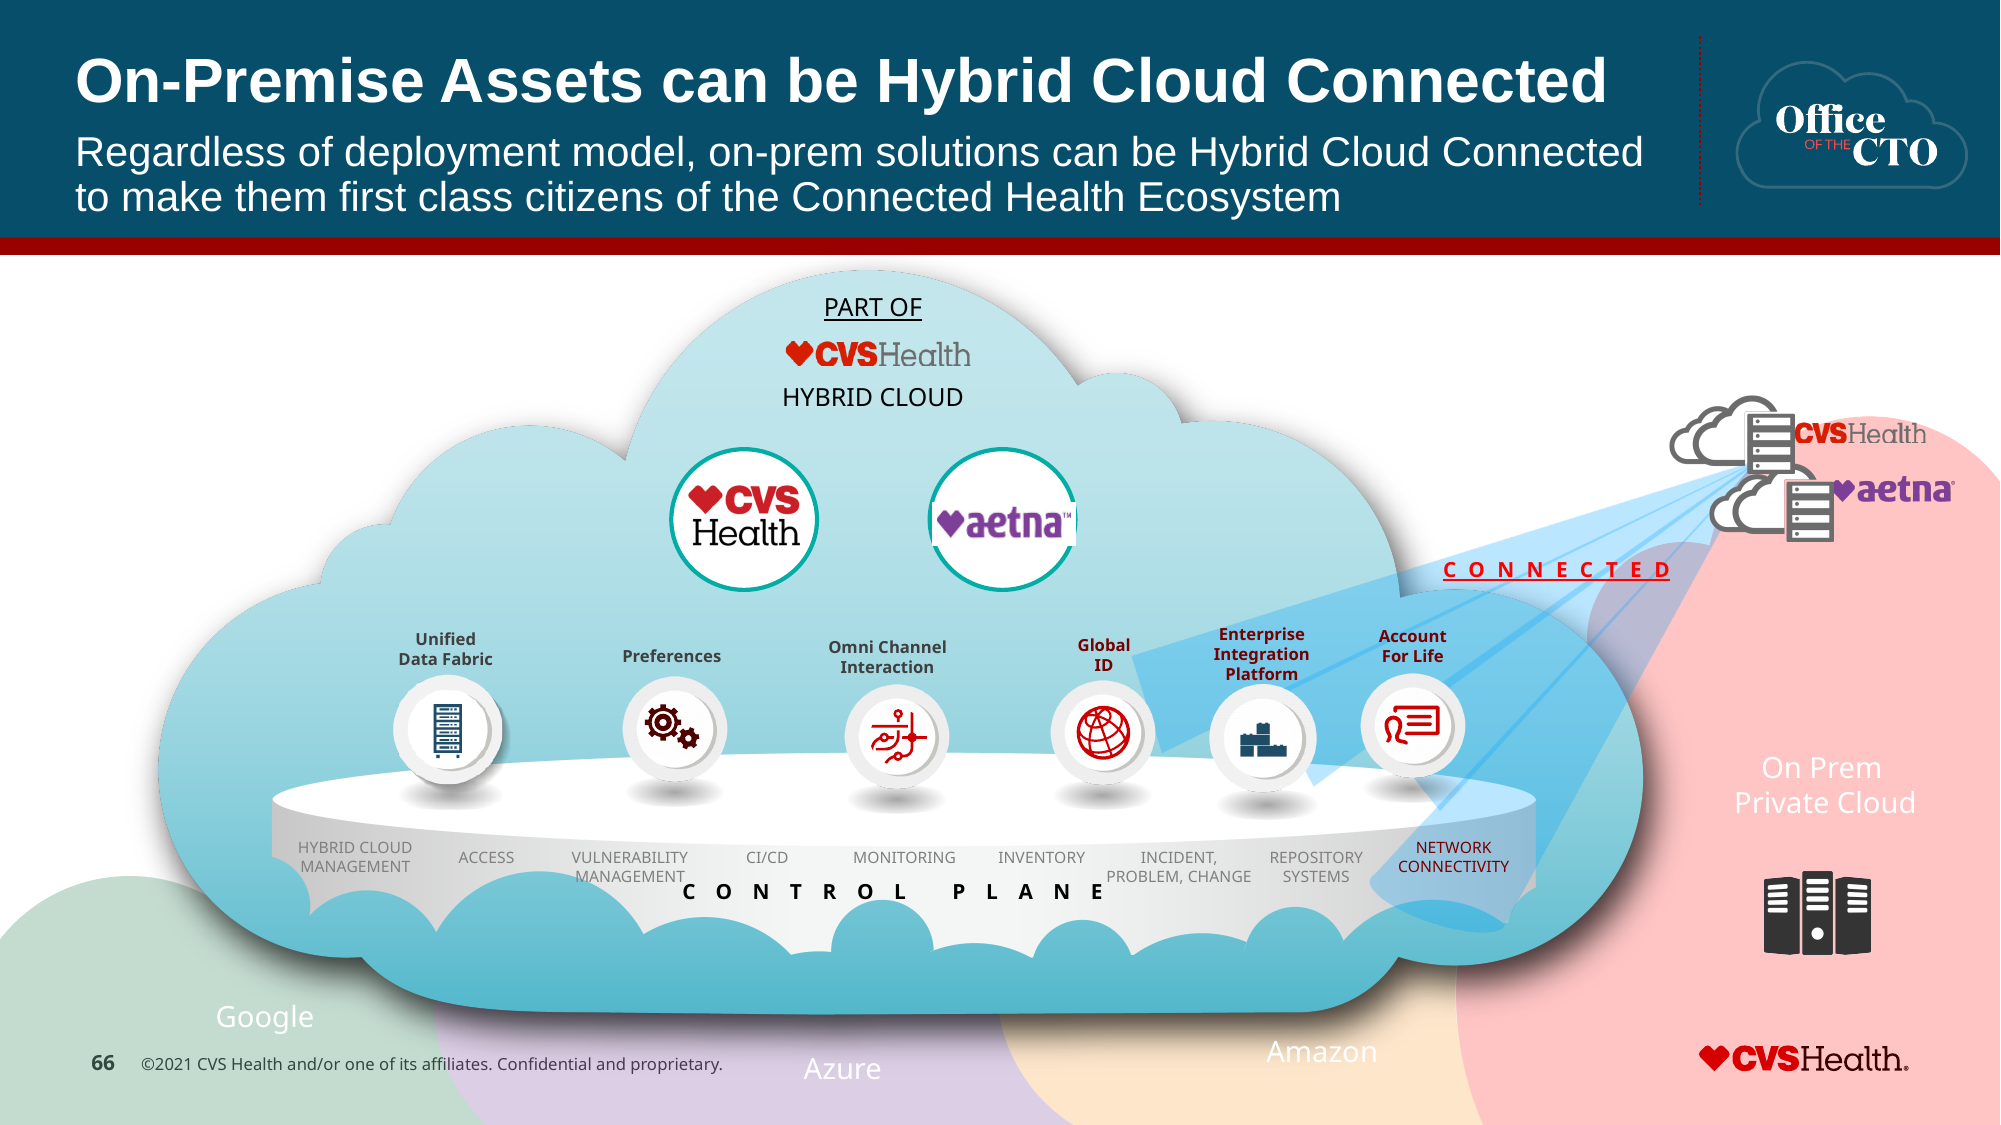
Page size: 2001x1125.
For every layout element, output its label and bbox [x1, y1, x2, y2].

picture [1134, 136, 1152, 166]
picture [504, 144, 523, 166]
picture [723, 185, 733, 211]
picture [735, 144, 739, 165]
picture [1505, 144, 1515, 165]
picture [795, 144, 805, 165]
picture [1567, 144, 1584, 166]
picture [79, 138, 101, 165]
picture [1334, 69, 1366, 102]
picture [450, 189, 470, 211]
picture [143, 189, 152, 210]
picture [343, 57, 350, 63]
picture [1112, 189, 1122, 210]
picture [473, 189, 490, 211]
picture [1623, 136, 1641, 166]
picture [917, 189, 933, 211]
picture [346, 136, 364, 166]
picture [1777, 107, 1786, 132]
picture [1538, 69, 1567, 102]
picture [1157, 69, 1189, 102]
picture [700, 181, 710, 210]
picture [827, 69, 856, 102]
picture [932, 144, 949, 166]
picture [420, 189, 437, 211]
picture [599, 189, 617, 211]
picture [1835, 114, 1842, 132]
picture [655, 144, 673, 166]
picture [698, 69, 731, 102]
picture [343, 70, 350, 101]
picture [1024, 70, 1031, 101]
picture [794, 182, 818, 211]
picture [1573, 57, 1603, 102]
picture [609, 144, 627, 166]
picture [1324, 137, 1348, 166]
picture [581, 144, 603, 165]
picture [1374, 69, 1403, 101]
picture [1310, 189, 1315, 210]
picture [154, 144, 174, 166]
picture [394, 144, 412, 174]
picture [824, 189, 842, 211]
picture [556, 185, 566, 211]
picture [1156, 144, 1175, 166]
picture [302, 189, 314, 210]
picture [975, 144, 994, 166]
text_box [280, 837, 1529, 999]
picture [949, 189, 968, 211]
picture [1867, 115, 1882, 133]
picture [1878, 115, 1884, 122]
picture [396, 185, 406, 211]
picture [1528, 144, 1538, 165]
picture [128, 69, 157, 101]
picture [363, 189, 372, 210]
picture [851, 144, 860, 165]
picture [322, 136, 332, 165]
text_box [1337, 625, 1489, 804]
picture [772, 144, 790, 174]
picture [164, 83, 179, 89]
picture [370, 144, 388, 166]
picture [527, 189, 544, 211]
picture [575, 144, 579, 165]
picture [1092, 185, 1102, 211]
picture [1819, 105, 1829, 132]
picture [1587, 140, 1597, 166]
picture [251, 69, 280, 102]
picture [228, 69, 246, 101]
picture [489, 144, 499, 165]
picture [1075, 144, 1095, 166]
picture [893, 189, 912, 211]
picture [1794, 107, 1803, 132]
picture [791, 57, 821, 102]
picture [1544, 144, 1562, 166]
picture [89, 189, 107, 211]
picture [1021, 144, 1038, 166]
picture [1289, 59, 1328, 102]
picture [78, 59, 120, 102]
picture [1522, 144, 1526, 165]
picture [736, 69, 765, 101]
picture [1444, 137, 1469, 166]
picture [1412, 69, 1441, 101]
picture [632, 136, 649, 166]
picture [0, 238, 2000, 1125]
picture [1808, 105, 1815, 132]
picture [678, 189, 696, 211]
picture [1474, 144, 1493, 166]
picture [1233, 57, 1263, 102]
picture [250, 181, 254, 210]
picture [1188, 189, 1207, 211]
picture [522, 69, 551, 102]
picture [131, 144, 148, 174]
picture [393, 69, 422, 102]
picture [1409, 136, 1427, 166]
picture [1211, 189, 1228, 211]
picture [1142, 57, 1149, 101]
picture [1483, 69, 1512, 102]
picture [236, 185, 246, 211]
picture [550, 140, 559, 166]
picture [272, 189, 290, 211]
picture [808, 144, 827, 166]
picture [1037, 189, 1056, 211]
picture [1061, 189, 1081, 211]
picture [447, 144, 466, 174]
picture [1833, 105, 1842, 111]
picture [1106, 181, 1110, 210]
picture [1141, 183, 1163, 210]
picture [1231, 189, 1250, 219]
picture [1316, 189, 1328, 210]
picture [1846, 115, 1861, 133]
picture [488, 69, 517, 102]
picture [535, 144, 545, 165]
picture [1024, 57, 1031, 63]
picture [267, 144, 284, 166]
picture [224, 144, 242, 166]
picture [1516, 62, 1535, 102]
picture [1009, 183, 1031, 210]
picture [664, 69, 693, 102]
picture [1273, 185, 1283, 211]
picture [1243, 136, 1261, 166]
picture [645, 189, 662, 211]
picture [953, 140, 963, 166]
picture [425, 144, 444, 166]
picture [1854, 139, 1874, 165]
text_box [370, 628, 521, 811]
picture [202, 189, 221, 211]
picture [1193, 138, 1215, 165]
picture [191, 136, 209, 166]
picture [187, 60, 221, 101]
picture [737, 181, 741, 210]
picture [557, 69, 586, 102]
picture [471, 144, 487, 165]
picture [1099, 144, 1116, 165]
picture [1196, 70, 1225, 102]
picture [923, 70, 954, 114]
picture [711, 144, 729, 166]
picture [1253, 189, 1270, 211]
picture [178, 144, 187, 165]
text_box [596, 646, 748, 807]
picture [315, 189, 324, 210]
picture [1448, 69, 1477, 102]
picture [848, 189, 865, 210]
picture [1329, 189, 1338, 210]
text_box [812, 636, 963, 814]
picture [623, 189, 640, 210]
picture [376, 189, 392, 211]
picture [107, 144, 126, 166]
picture [1910, 139, 1920, 165]
picture [1736, 61, 1967, 189]
picture [1286, 189, 1304, 211]
picture [999, 69, 1017, 101]
picture [340, 181, 350, 210]
picture [1289, 144, 1301, 166]
picture [442, 60, 481, 101]
picture [1167, 189, 1184, 211]
picture [590, 62, 609, 102]
picture [1600, 144, 1618, 166]
picture [1267, 144, 1276, 165]
picture [124, 189, 141, 210]
text_box [1028, 634, 1180, 810]
picture [358, 69, 387, 102]
picture [972, 181, 990, 211]
picture [300, 144, 319, 166]
picture [1927, 140, 1936, 164]
picture [76, 185, 86, 211]
picture [961, 57, 991, 102]
picture [743, 189, 753, 210]
picture [1039, 57, 1069, 102]
text_box [1186, 623, 1338, 820]
picture [881, 60, 916, 101]
picture [999, 144, 1016, 165]
picture [182, 181, 198, 210]
picture [1220, 144, 1239, 174]
picture [1054, 144, 1071, 166]
picture [1387, 144, 1404, 166]
picture [741, 144, 751, 165]
picture [578, 189, 594, 210]
picture [899, 144, 917, 166]
picture [494, 189, 511, 211]
picture [612, 69, 641, 102]
picture [937, 185, 946, 211]
picture [871, 189, 888, 210]
picture [832, 144, 849, 165]
picture [287, 69, 333, 101]
picture [529, 144, 533, 165]
picture [759, 189, 777, 211]
picture [1363, 144, 1381, 166]
picture [1301, 136, 1306, 165]
picture [1499, 144, 1503, 165]
picture [1890, 139, 1898, 165]
text_box [748, 284, 999, 445]
picture [158, 189, 179, 211]
picture [296, 189, 301, 210]
picture [246, 144, 263, 166]
picture [878, 144, 894, 166]
picture [1094, 59, 1133, 102]
picture [256, 189, 266, 210]
